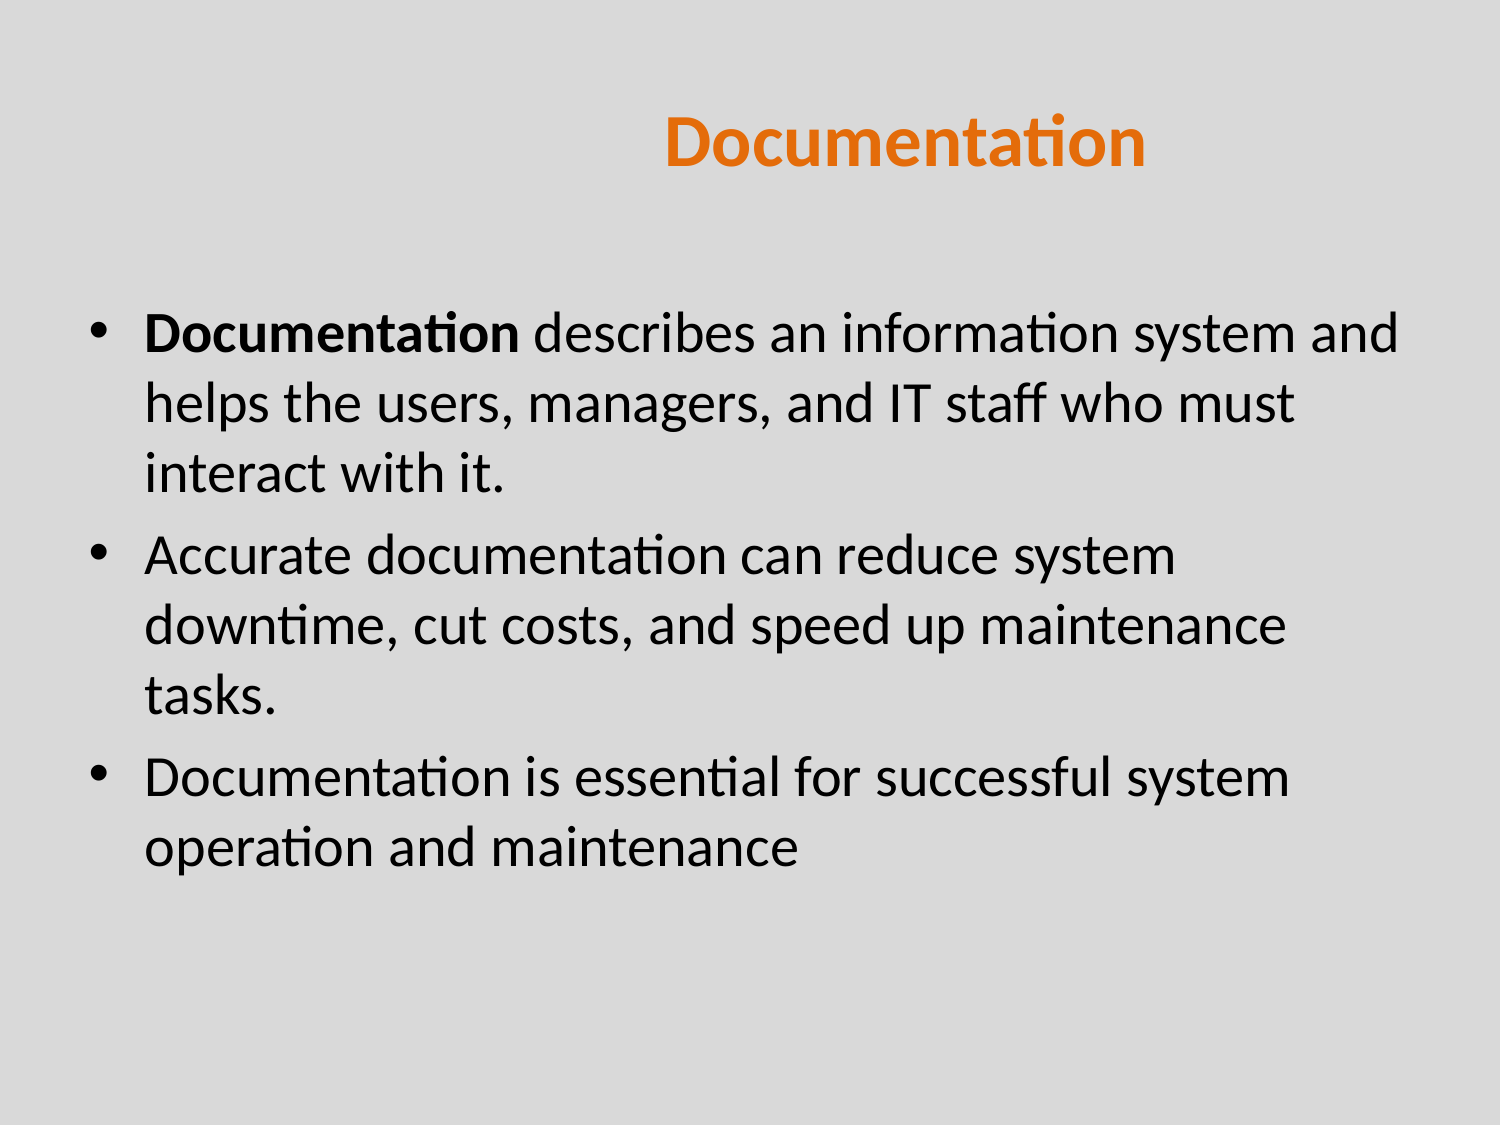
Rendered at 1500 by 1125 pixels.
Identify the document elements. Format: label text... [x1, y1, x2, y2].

list Documentation describes an information system and helps the users, managers, and IT staff who must interact with it. Accurate documentation can reduce system downtime, cut costs, and speed up maintenance tasks. Documentation is essential for successful system operation and maintenance [73, 286, 1424, 989]
title Documentation [649, 61, 1424, 212]
